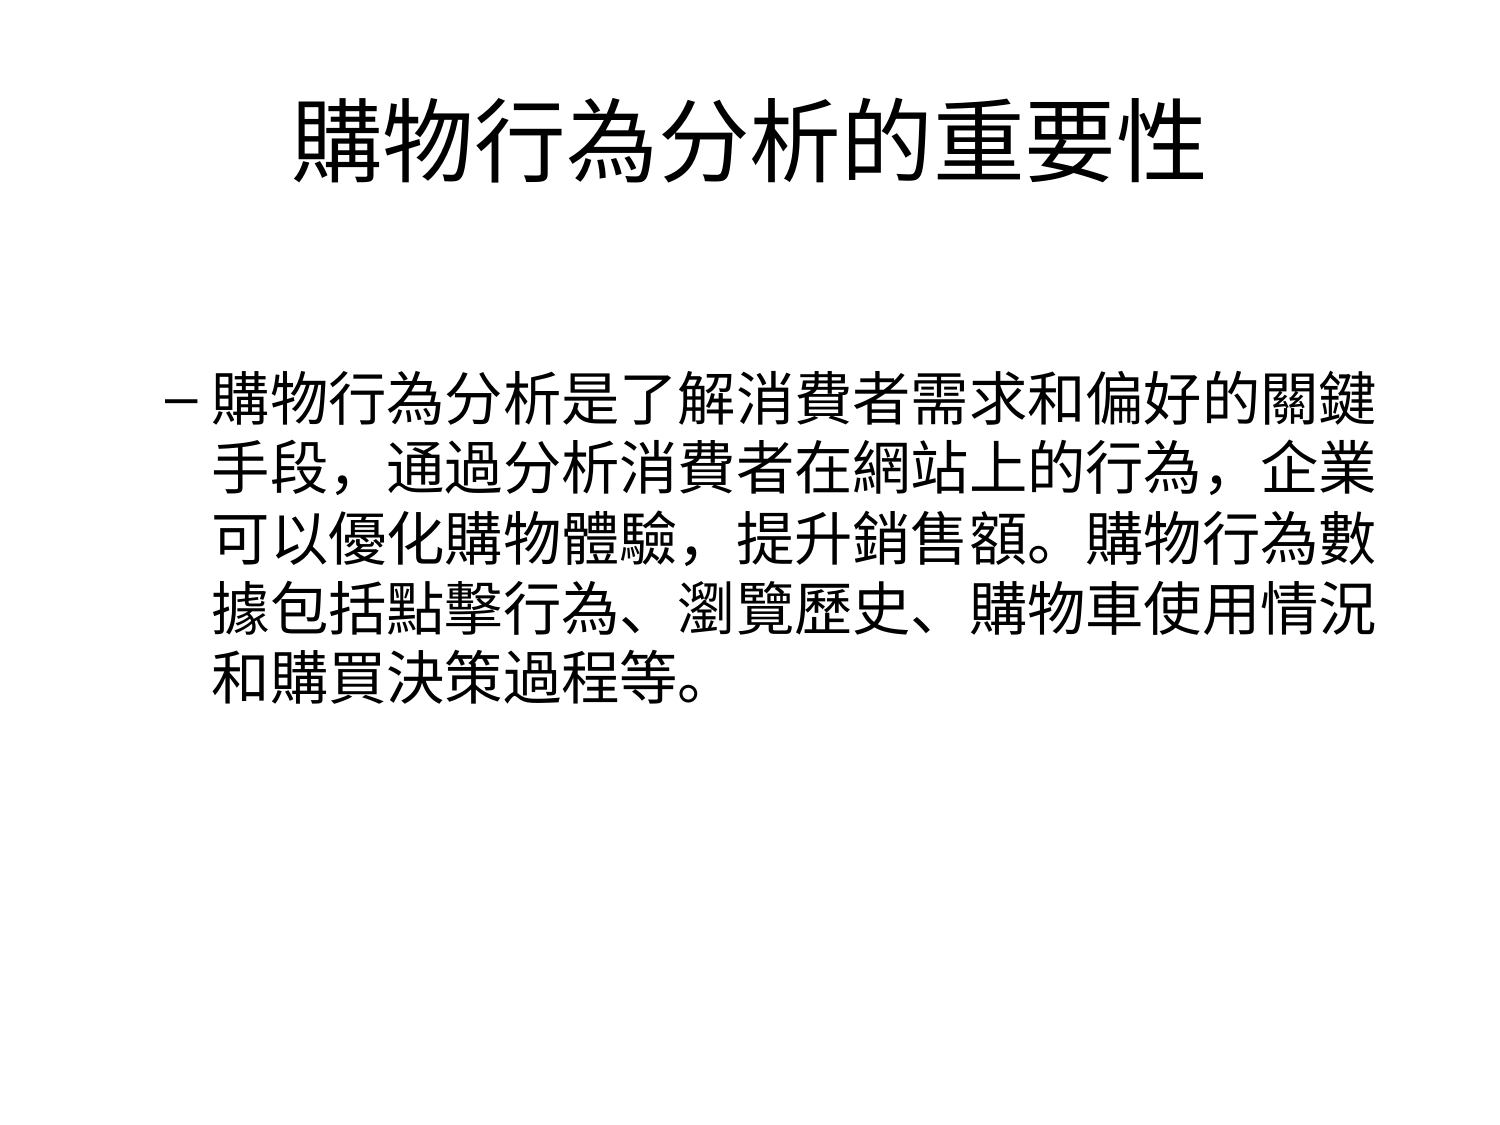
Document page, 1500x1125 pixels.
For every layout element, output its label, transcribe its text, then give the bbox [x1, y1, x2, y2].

list 購物行為分析是了解消費者需求和偏好的關鍵手段，通過分析消費者在網站上的行為，企業可以優化購物體驗，提升銷售額。購物行為數據包括點擊行為、瀏覽歷史、購物車使用情況和購買決策過程等。 [75, 262, 1425, 1005]
title 購物行為分析的重要性 [75, 45, 1425, 233]
